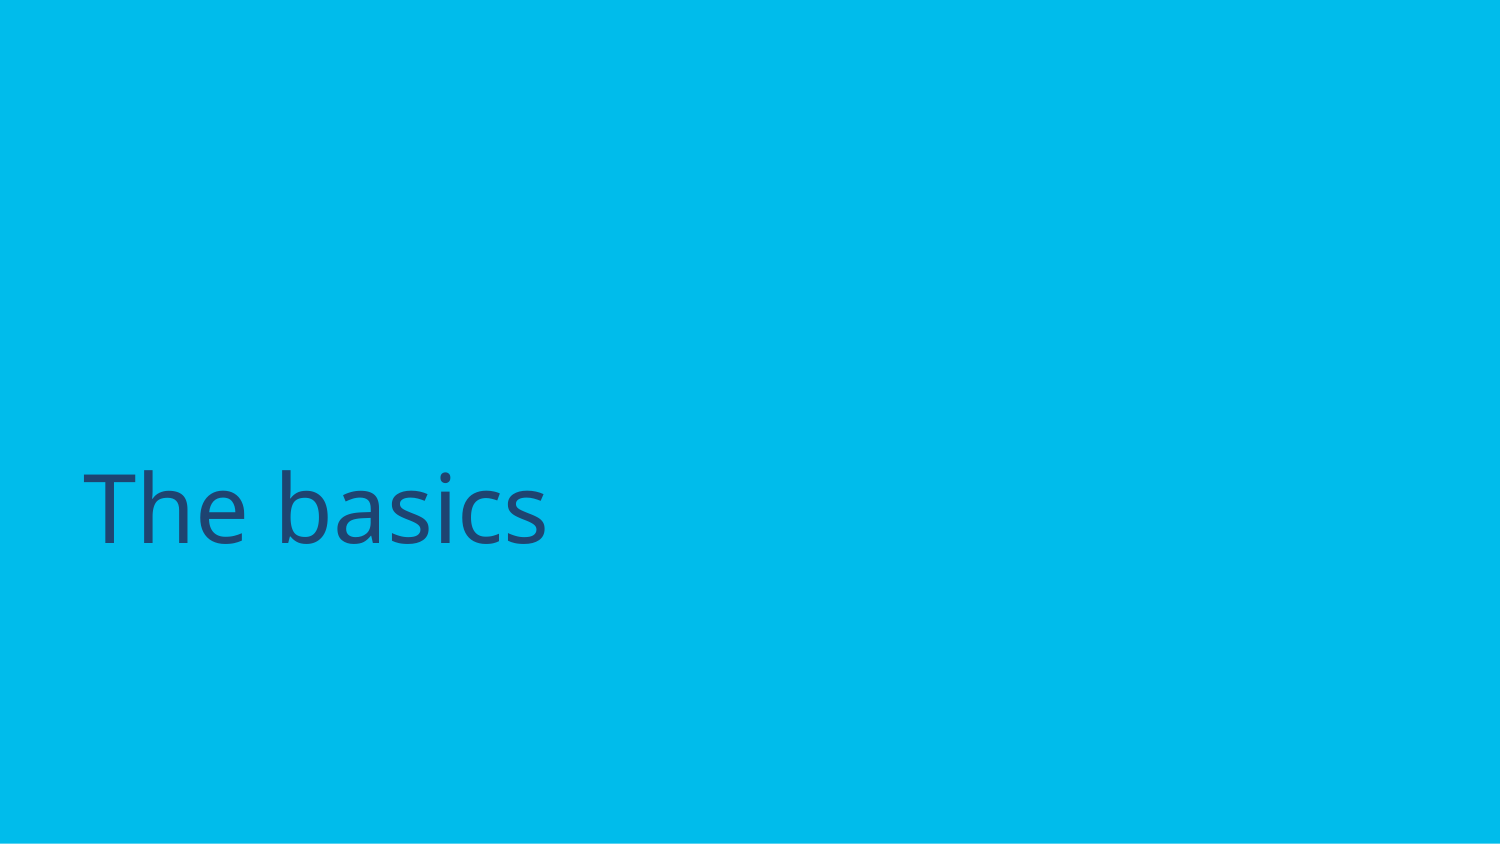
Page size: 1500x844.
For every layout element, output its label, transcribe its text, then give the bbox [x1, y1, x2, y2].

title The basics [68, 150, 1315, 572]
